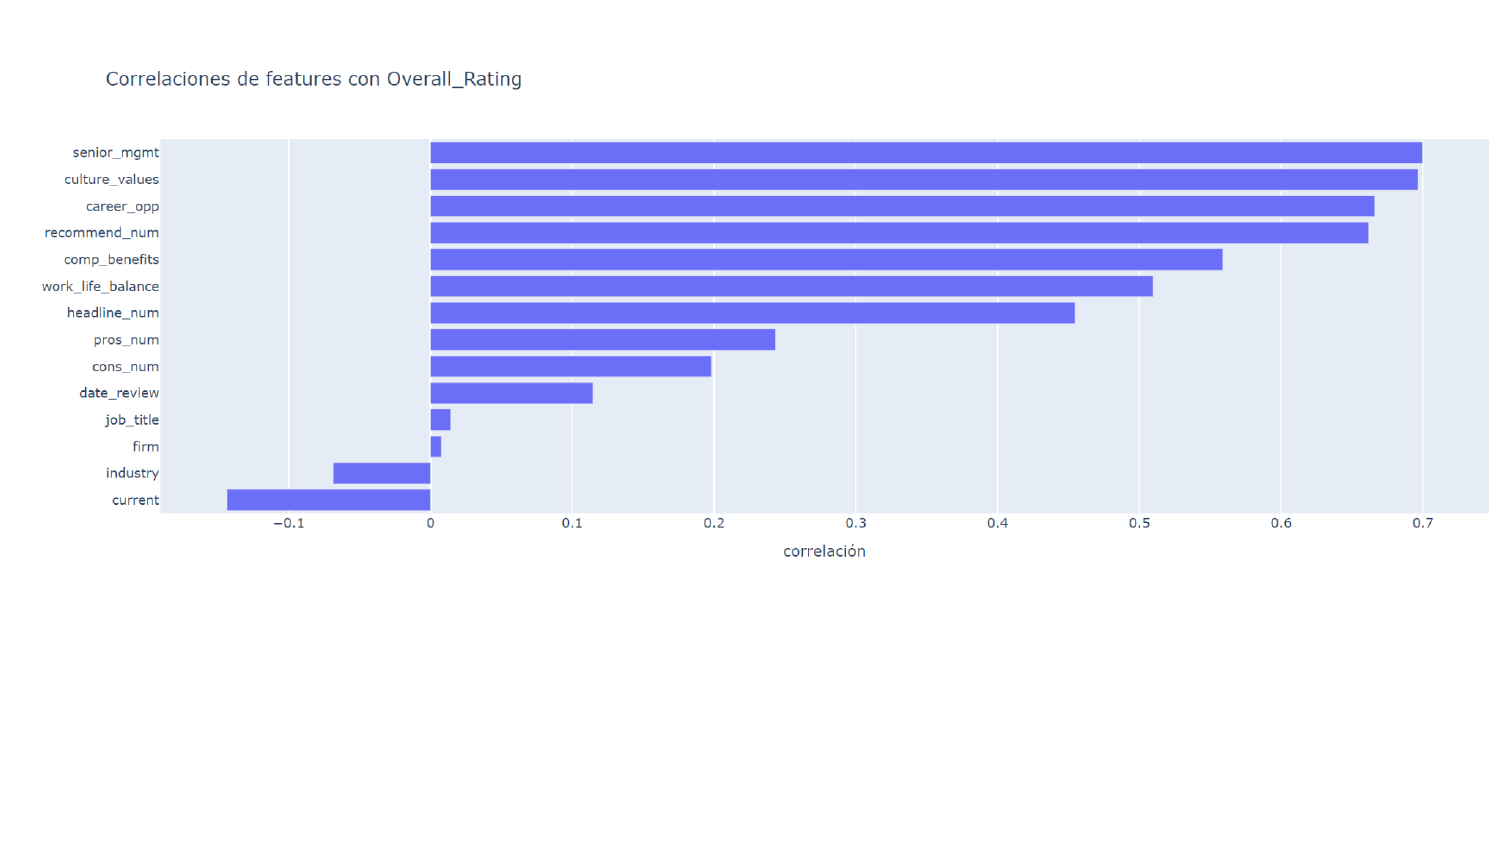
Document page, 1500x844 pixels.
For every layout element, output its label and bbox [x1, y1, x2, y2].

picture [35, 45, 1500, 600]
